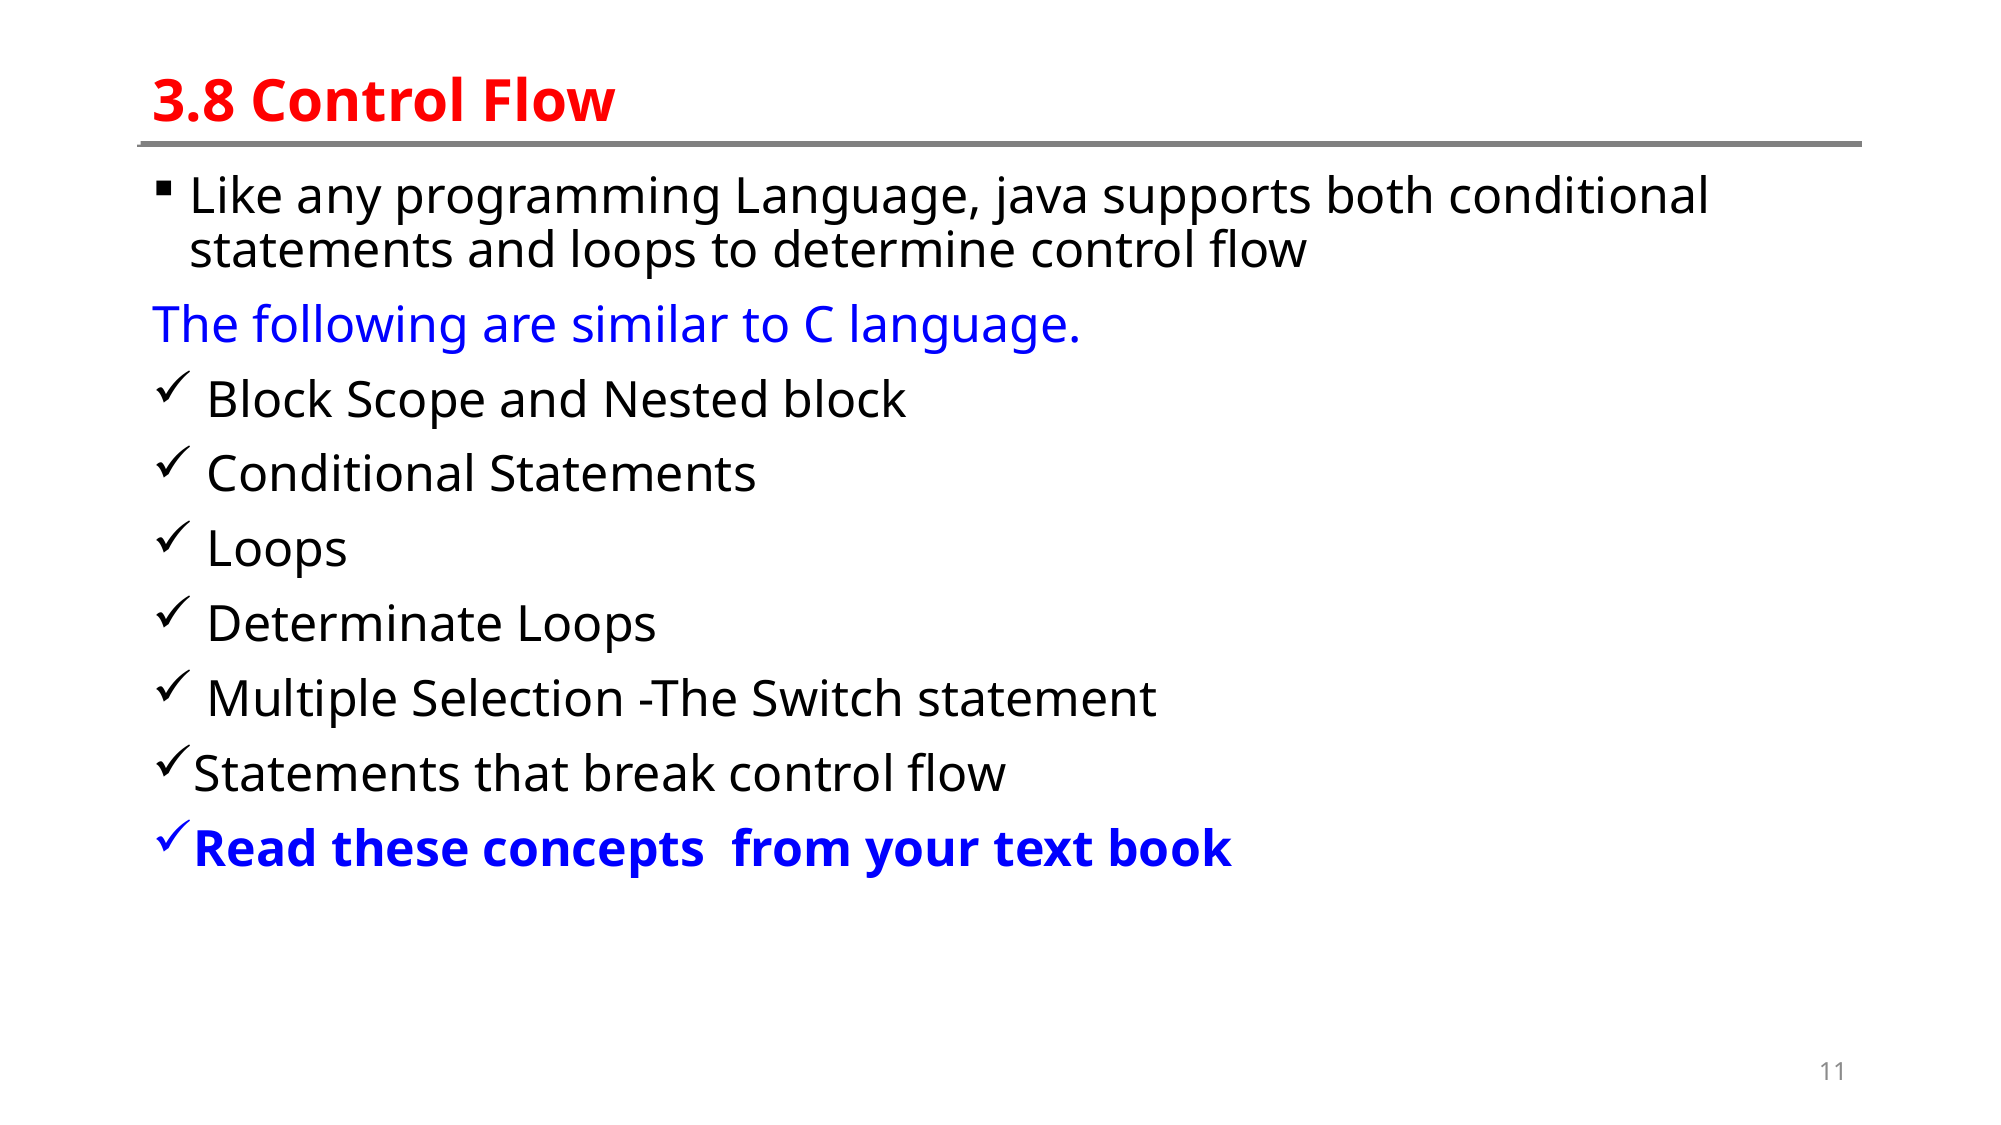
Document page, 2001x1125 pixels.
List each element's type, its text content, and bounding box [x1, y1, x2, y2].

list Like any programming Language, java supports both conditional statements and loops to determine control flow The following are similar to C language. Block Scope and Nested block Conditional Statements Loops Determinate Loops Multiple Selection -The Switch statement Statements that break control flow Read these concepts from your text book [137, 162, 1863, 1014]
slide_number 11 [1412, 1042, 1863, 1103]
title 3.8 Control Flow [137, 59, 1863, 145]
